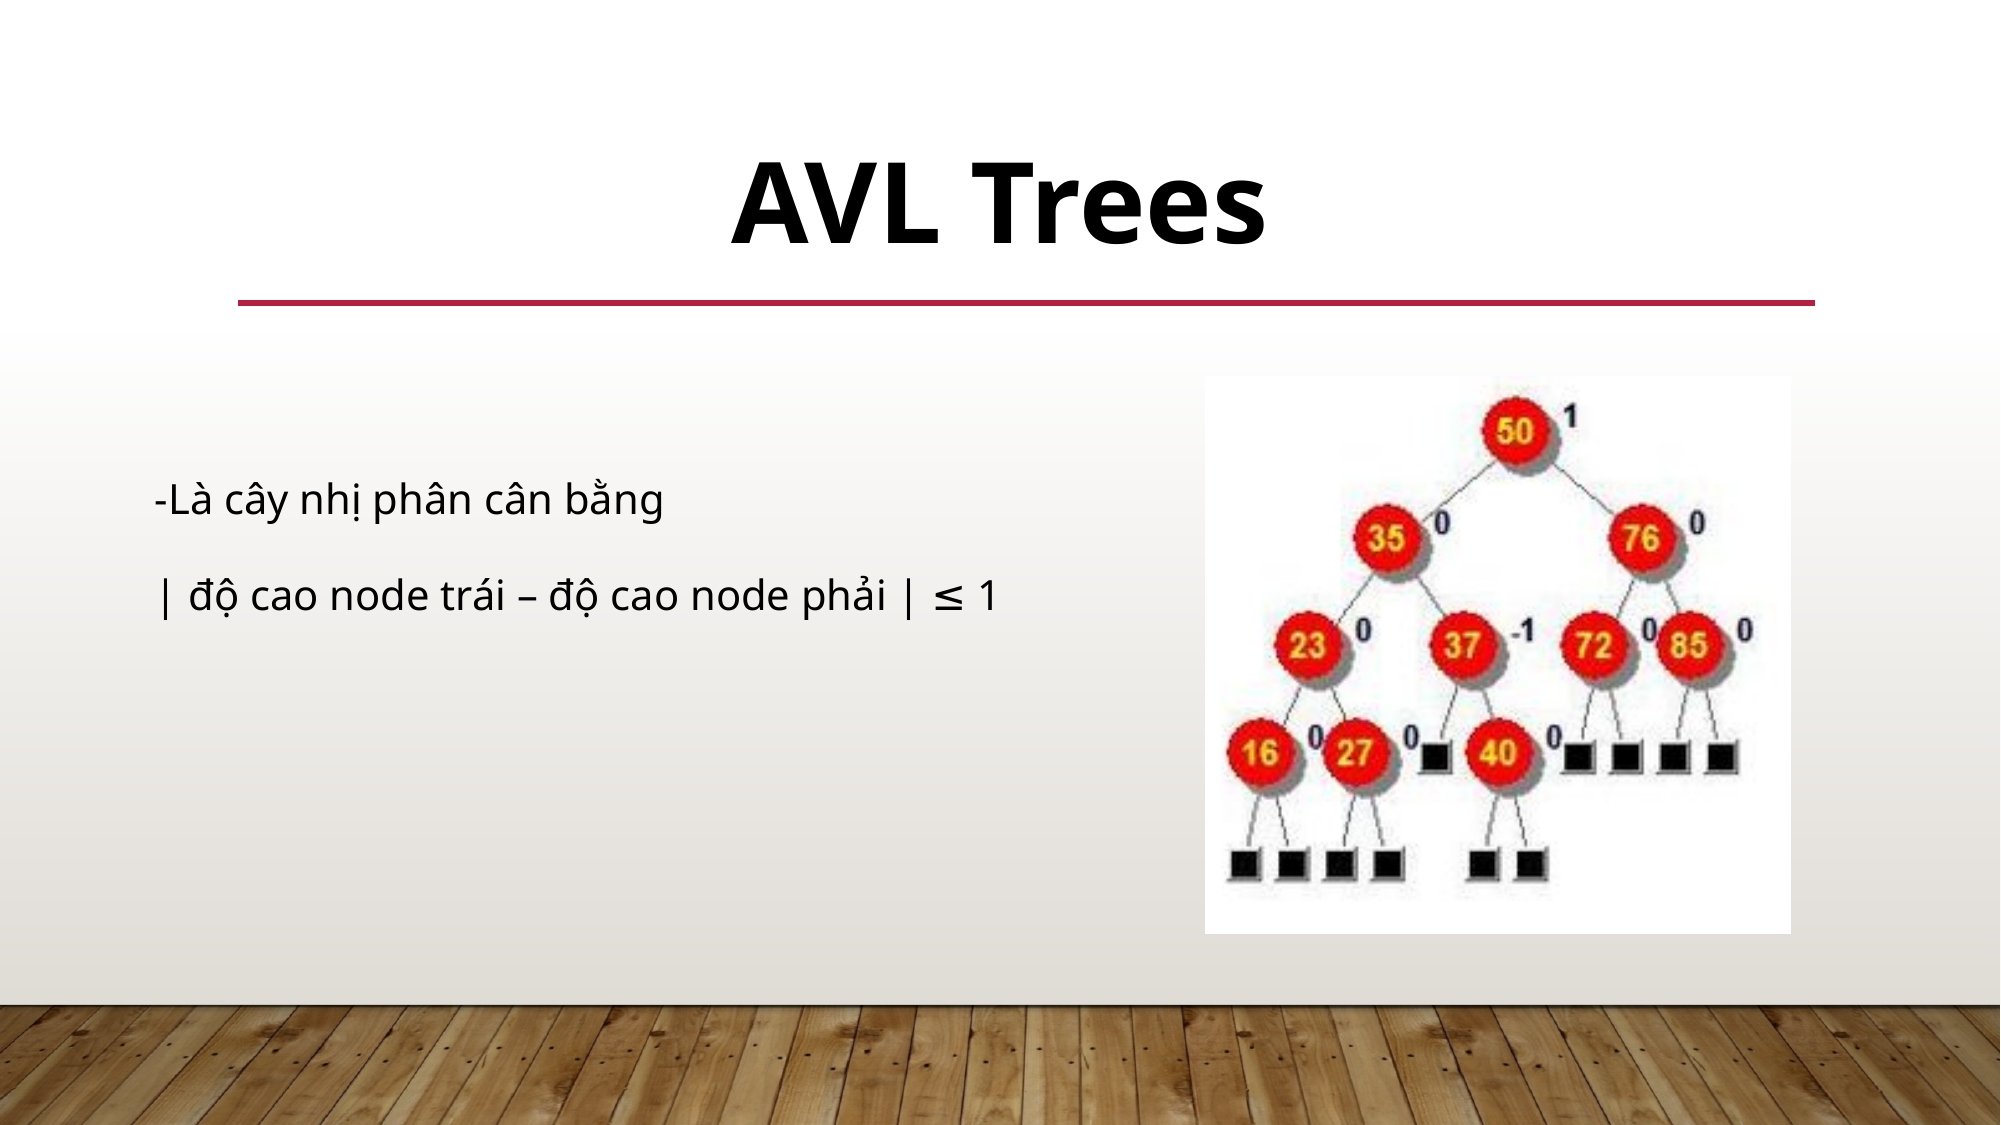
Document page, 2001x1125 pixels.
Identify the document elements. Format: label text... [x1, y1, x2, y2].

text_box AVL Trees [162, 98, 1838, 275]
text_box -Là cây nhị phân cân bằng | độ cao node trái – độ cao node phải | ≤ 1 [139, 440, 1072, 701]
picture [0, 1005, 2000, 1125]
picture [1205, 375, 1791, 935]
